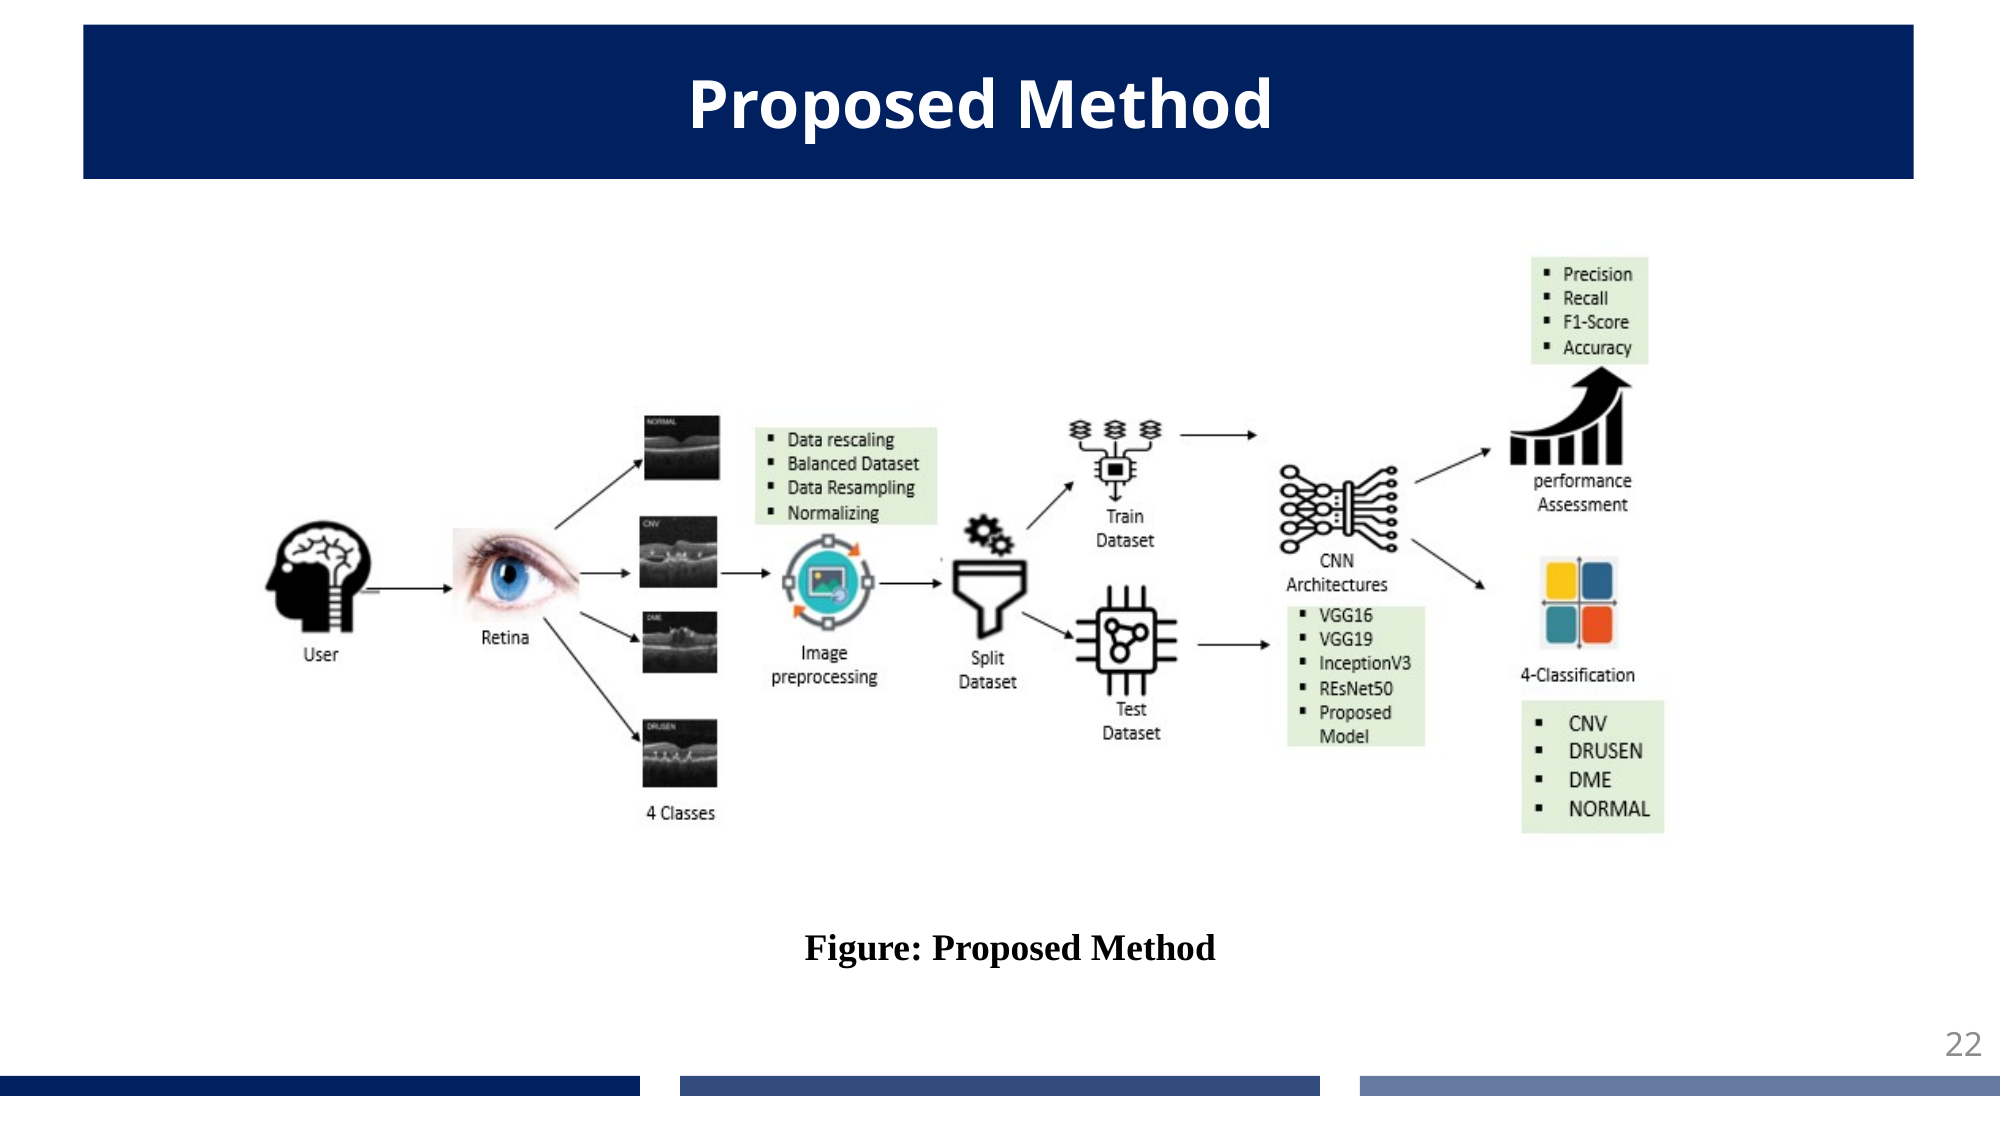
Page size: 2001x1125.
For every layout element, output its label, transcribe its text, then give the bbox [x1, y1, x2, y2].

text_box Figure: Proposed Method [789, 912, 1241, 975]
slide_number 22 [1547, 1015, 1998, 1073]
picture [255, 241, 1674, 850]
text_box Proposed Method [83, 24, 1914, 179]
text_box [0, 1075, 2000, 1097]
